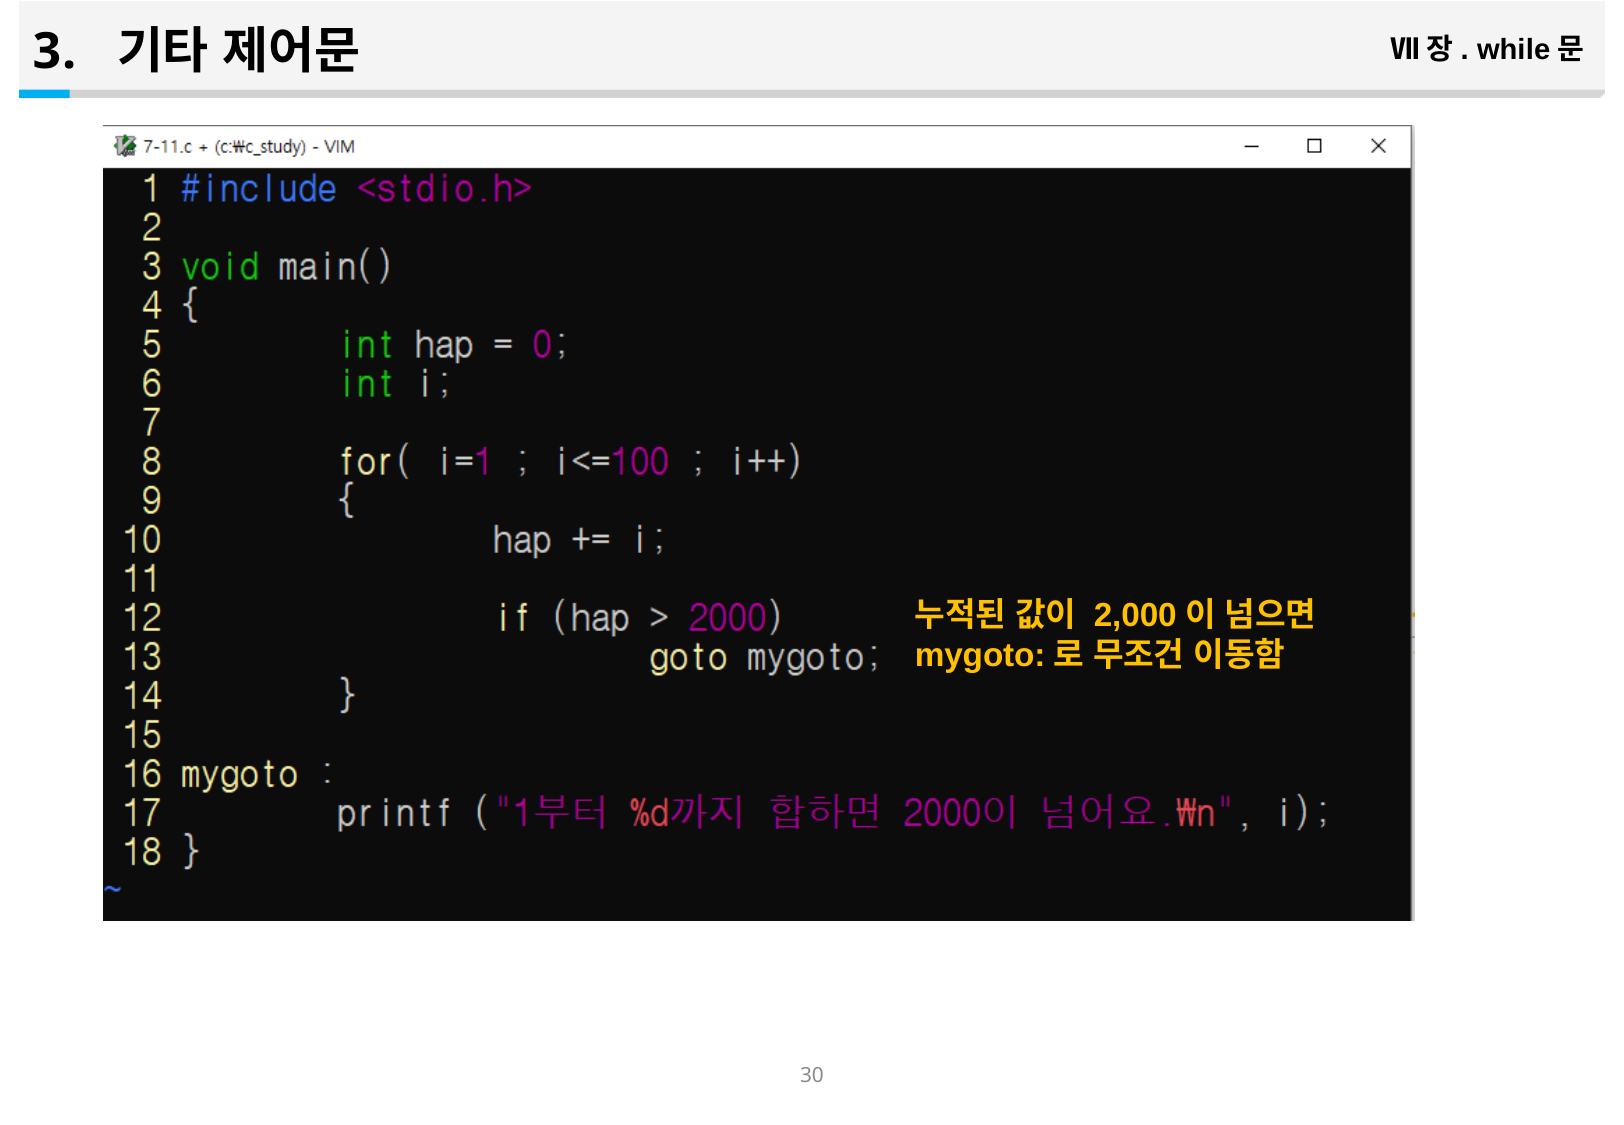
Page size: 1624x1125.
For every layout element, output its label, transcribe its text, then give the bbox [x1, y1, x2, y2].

picture [102, 125, 1415, 922]
slide_number 29 [622, 1045, 1002, 1106]
text_box Ⅶ장. while문 [1375, 22, 1608, 73]
picture [19, 1, 1605, 98]
list 기타 제어문 [17, 11, 1167, 85]
